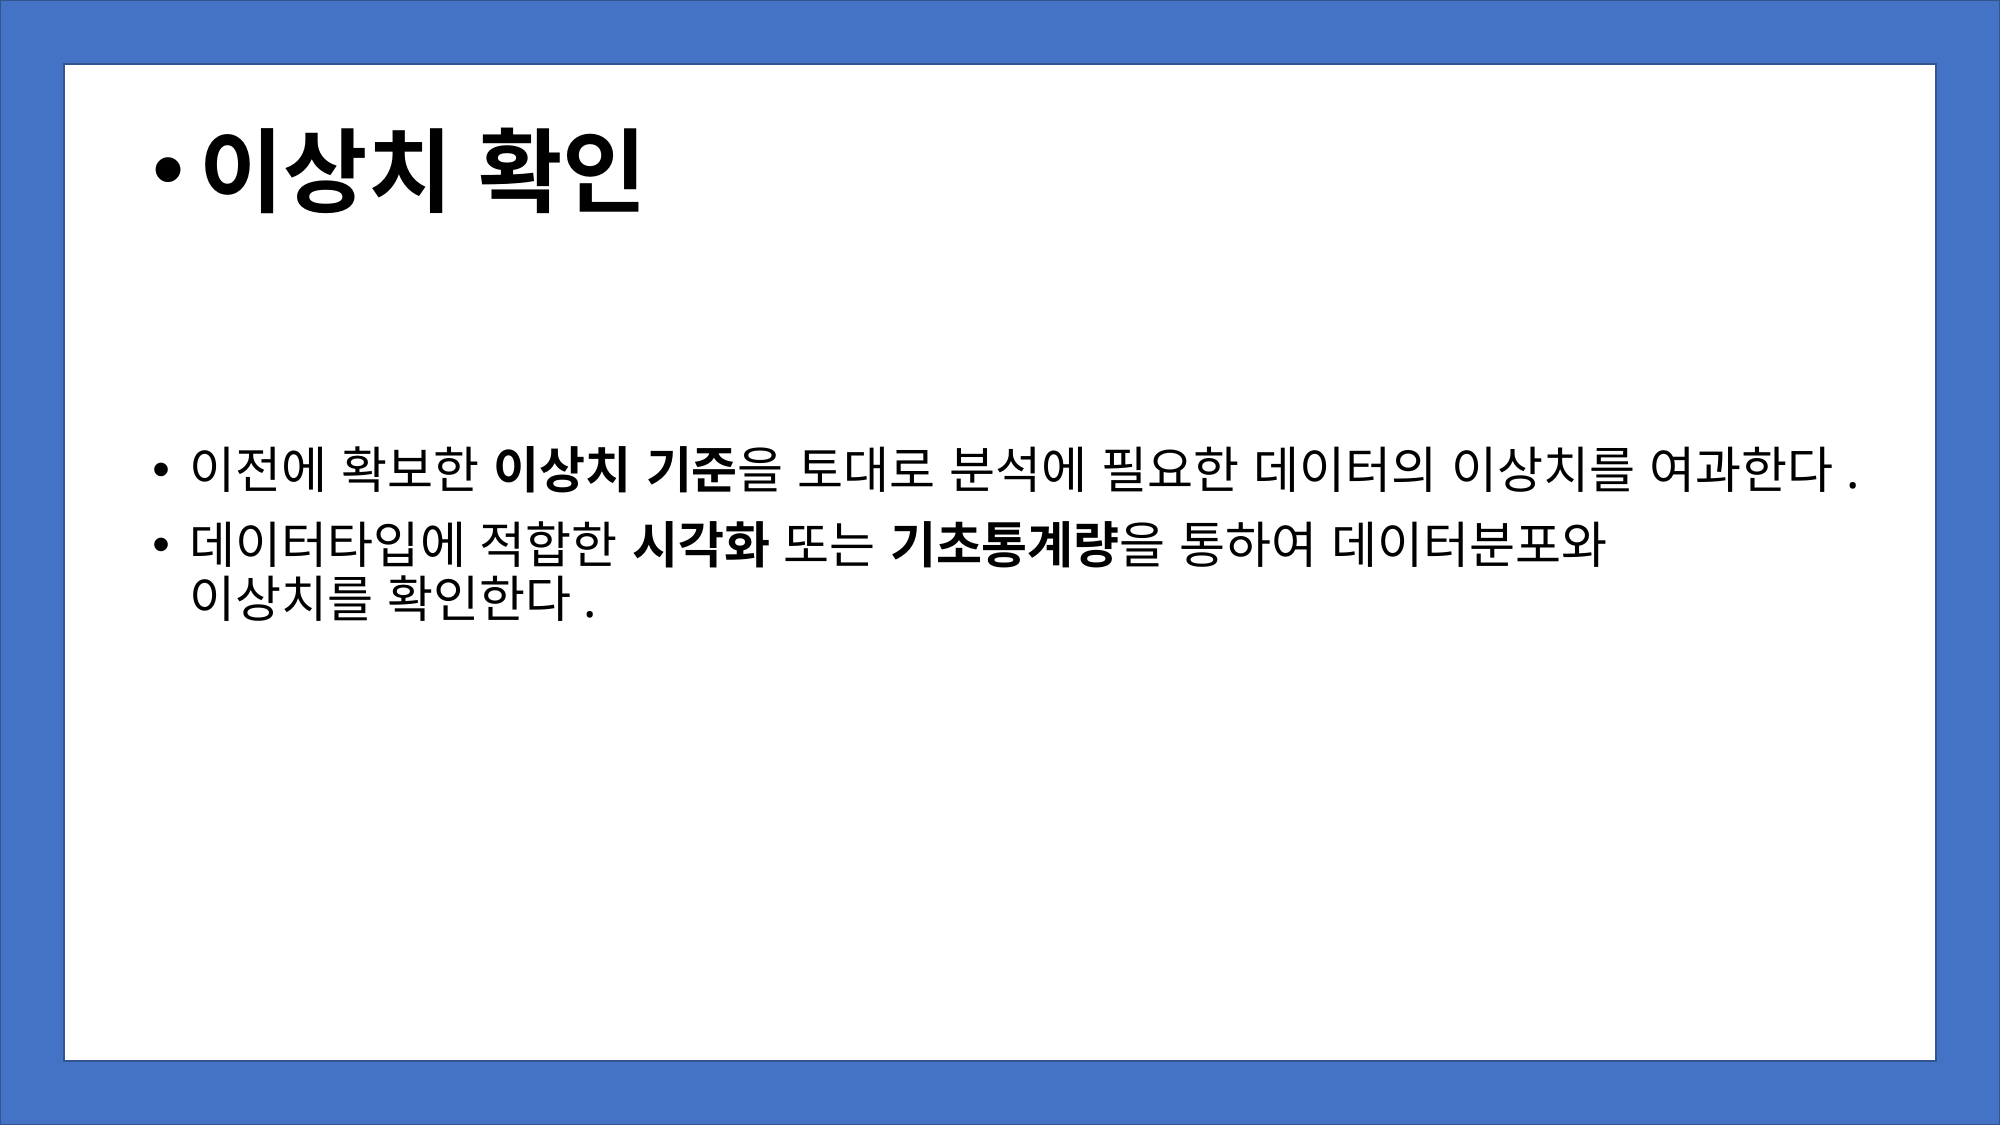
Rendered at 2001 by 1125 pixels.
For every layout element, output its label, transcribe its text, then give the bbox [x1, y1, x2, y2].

list 이전에 확보한 이상치 기준을 토대로 분석에 필요한 데이터의 이상치를 여과한다. 데이터타입에 적합한 시각화 또는 기초통계량을 통하여 데이터분포와 이상치를 확인한다. [137, 437, 1863, 743]
text_box [0, 0, 2000, 1125]
text_box 이상치 확인 [137, 106, 1353, 232]
